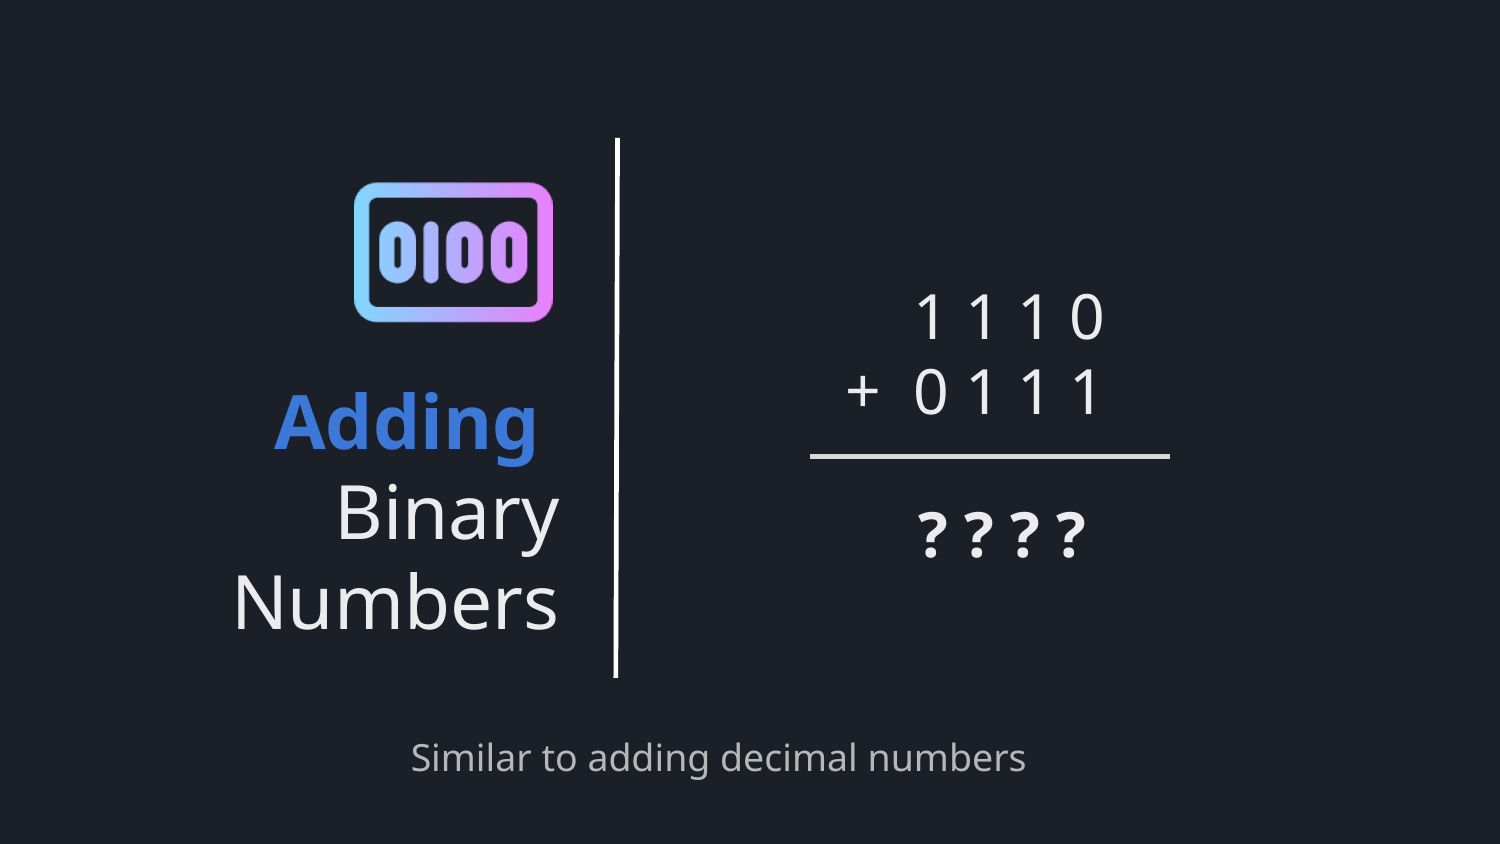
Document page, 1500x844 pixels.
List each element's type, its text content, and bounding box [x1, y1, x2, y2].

picture [353, 152, 553, 352]
text_box Adding Binary Numbers [0, 359, 576, 481]
text_box 1 1 1 0 0 1 1 1 [824, 262, 1157, 451]
text_box Similar to adding decimal numbers [103, 719, 1335, 783]
text_box ? ? ? ? [828, 480, 1161, 582]
